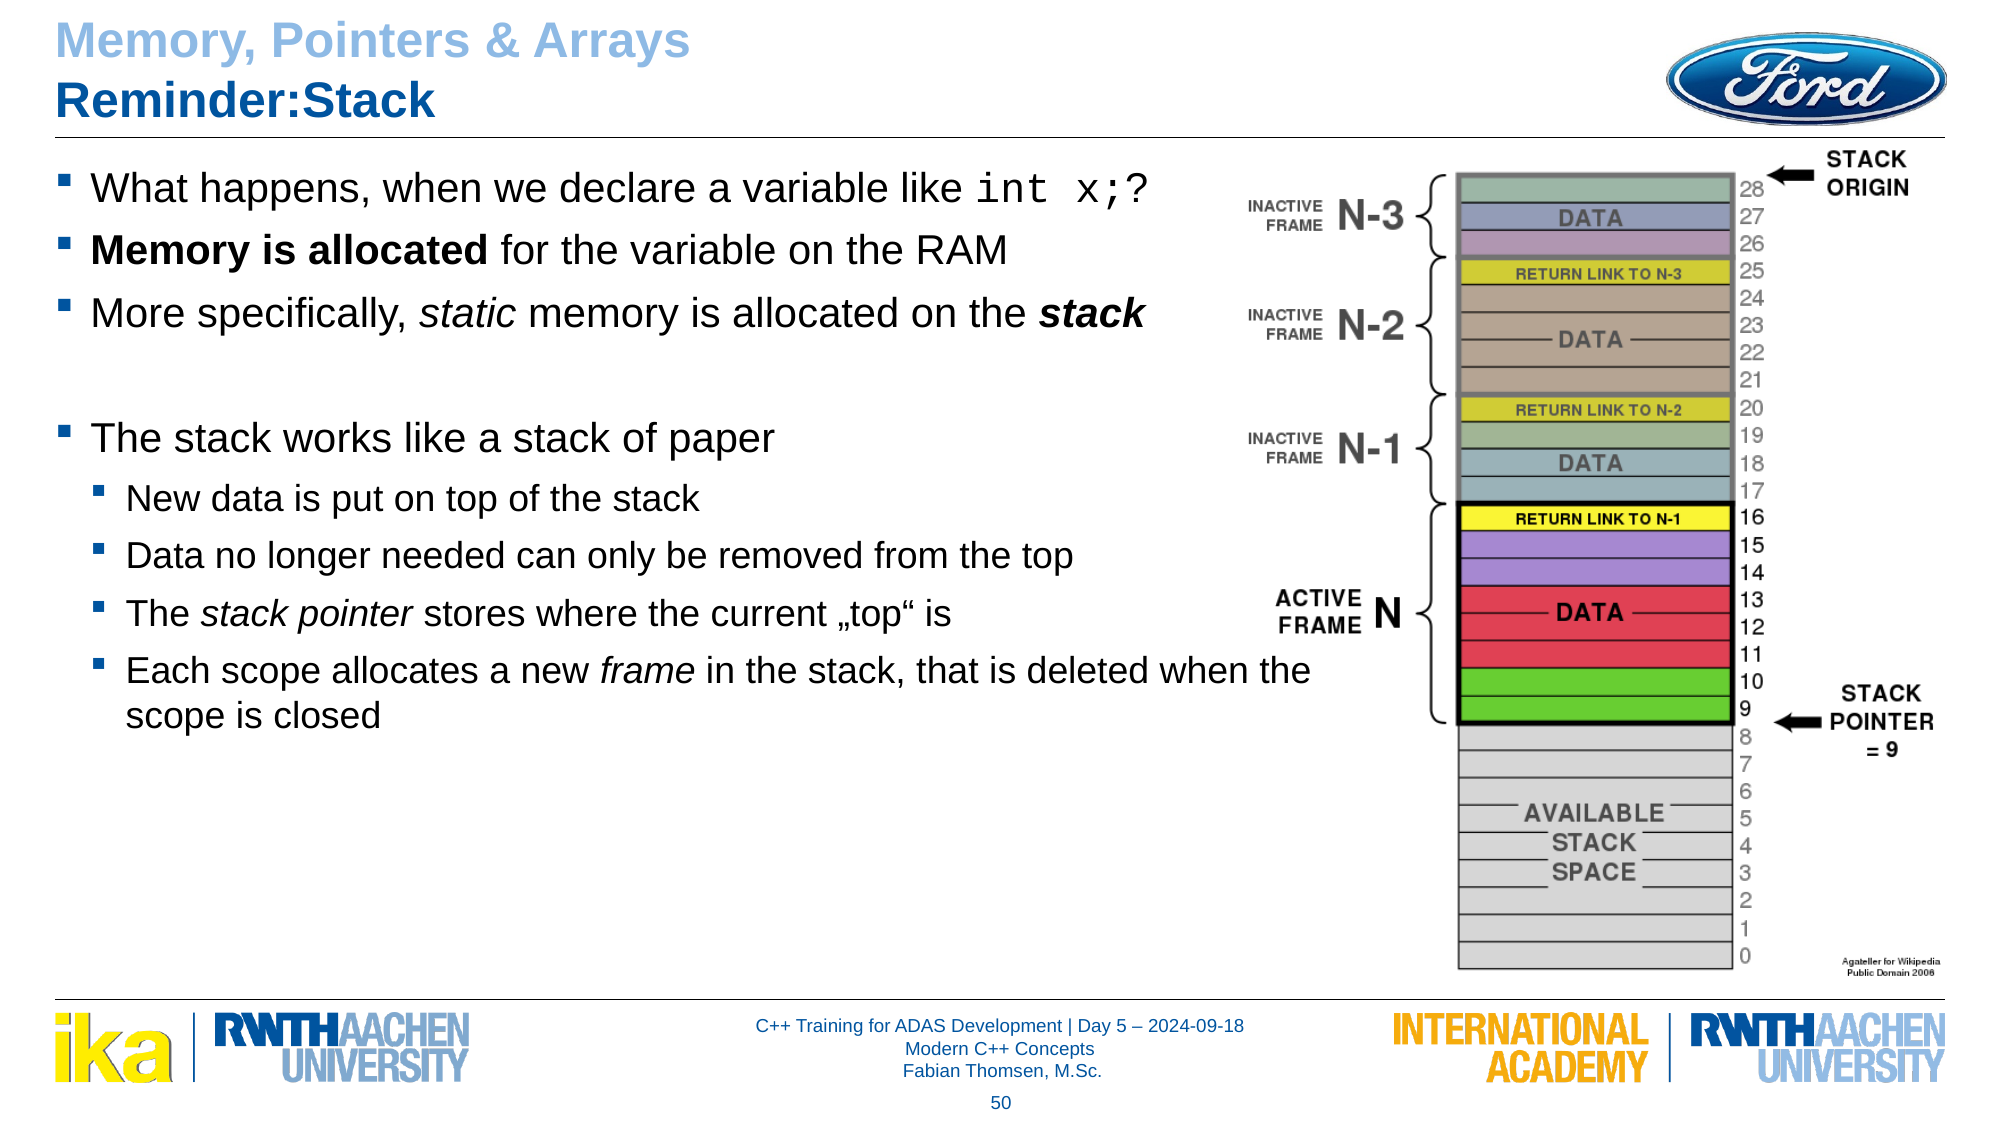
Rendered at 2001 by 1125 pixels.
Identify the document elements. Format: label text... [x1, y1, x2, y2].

list What happens, when we declare a variable like int x;? Memory is allocated for the variable on the RAM More specifically, static memory is allocated on the stack The stack works like a stack of paper New data is put on top of the stack Data no longer needed can only be removed from the top The stack pointer stores where the current „top“ is Each scope allocates a new frame in the stack, that is deleted when the scope is closed [54, 160, 1224, 976]
picture [1224, 32, 1958, 993]
picture [55, 1012, 469, 1083]
slide_number 50 [962, 1082, 1040, 1122]
picture [1394, 1012, 1945, 1083]
list Memory, Pointers & Arrays Reminder:Stack [55, 7, 1945, 129]
